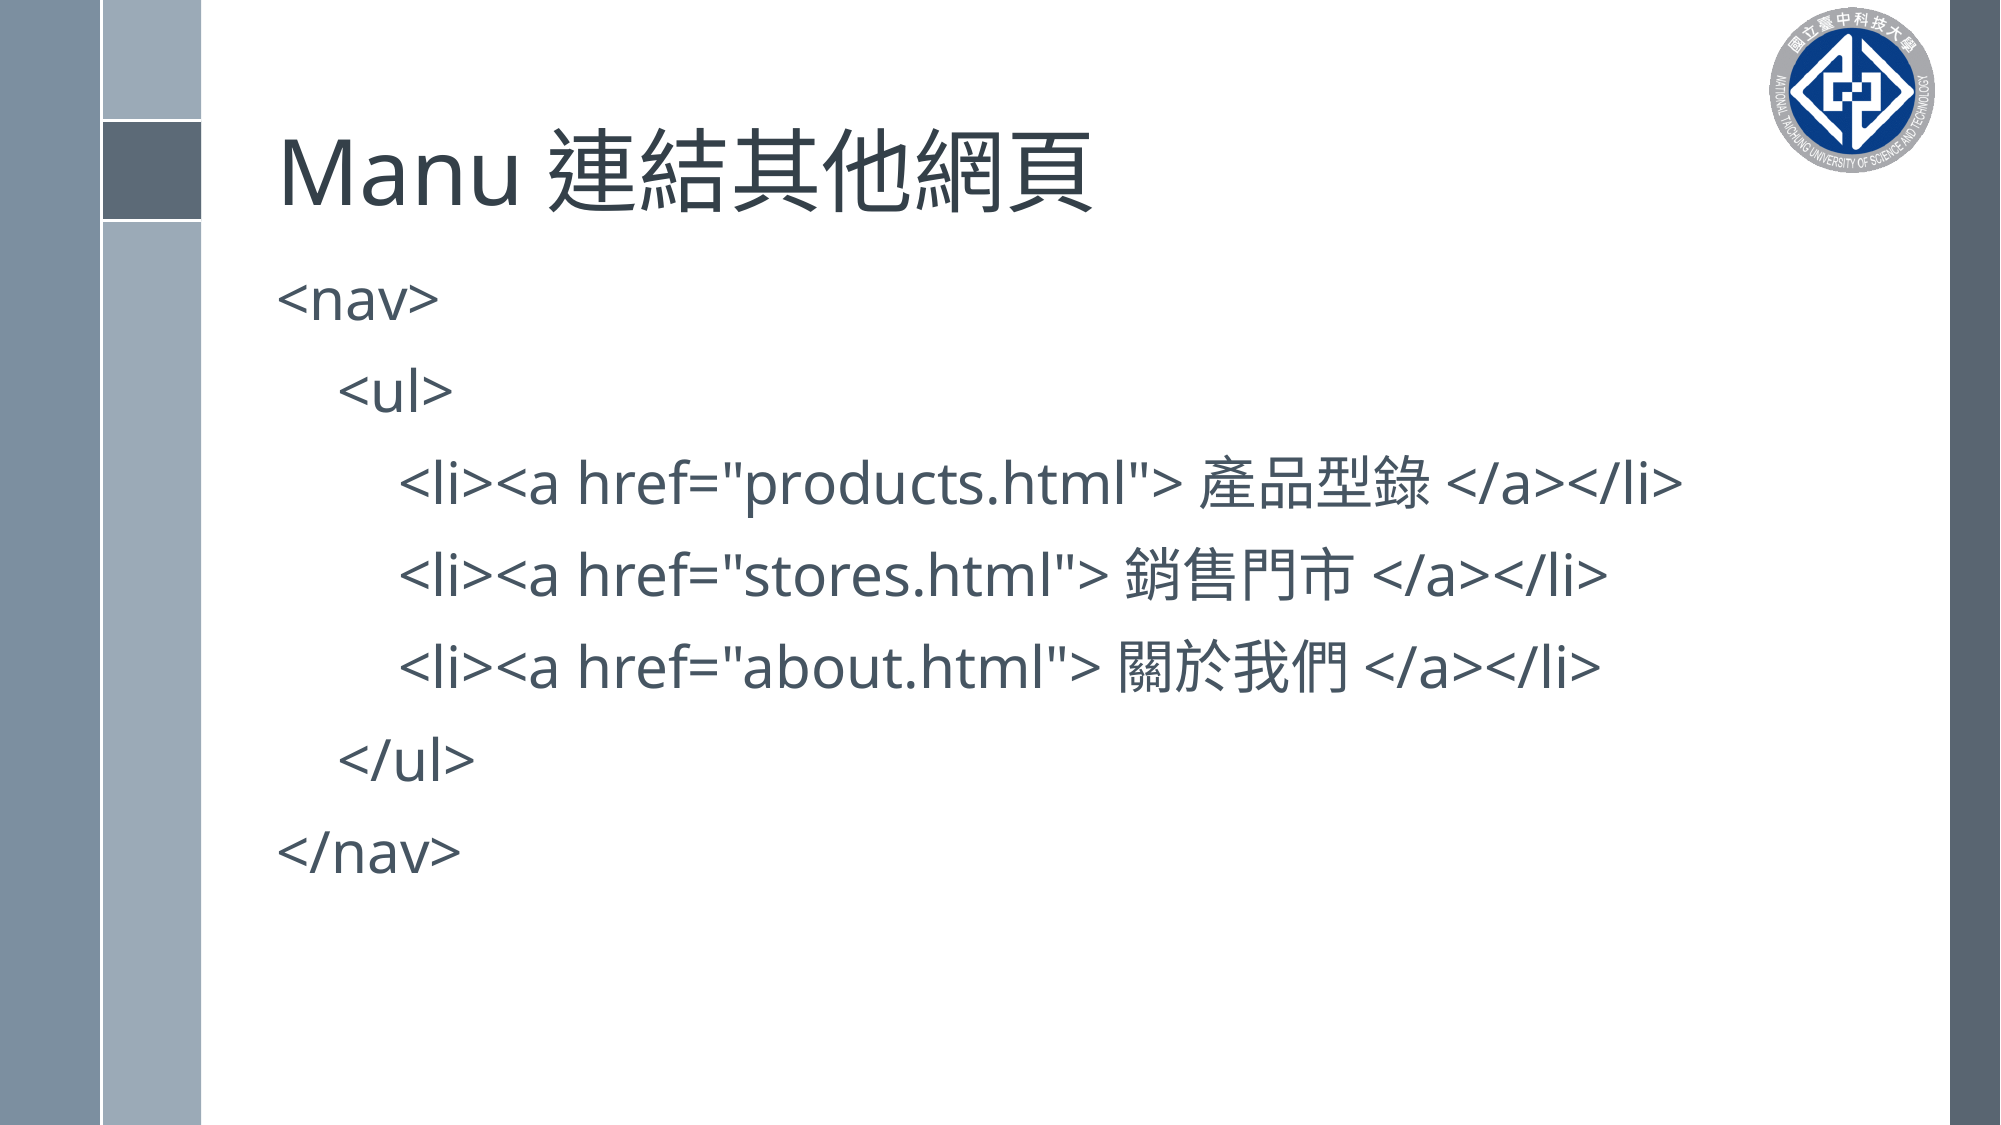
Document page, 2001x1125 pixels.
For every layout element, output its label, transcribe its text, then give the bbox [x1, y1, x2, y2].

title Manu連結其他網頁 [261, 29, 1867, 233]
list <nav> <ul> <li><a href="products.html">產品型錄</a></li> <li><a href="stores.html">銷售門市</a></li> <li><a href="about.html">關於我們</a></li> </ul> </nav> [261, 262, 1867, 1013]
picture [1769, 7, 1935, 173]
